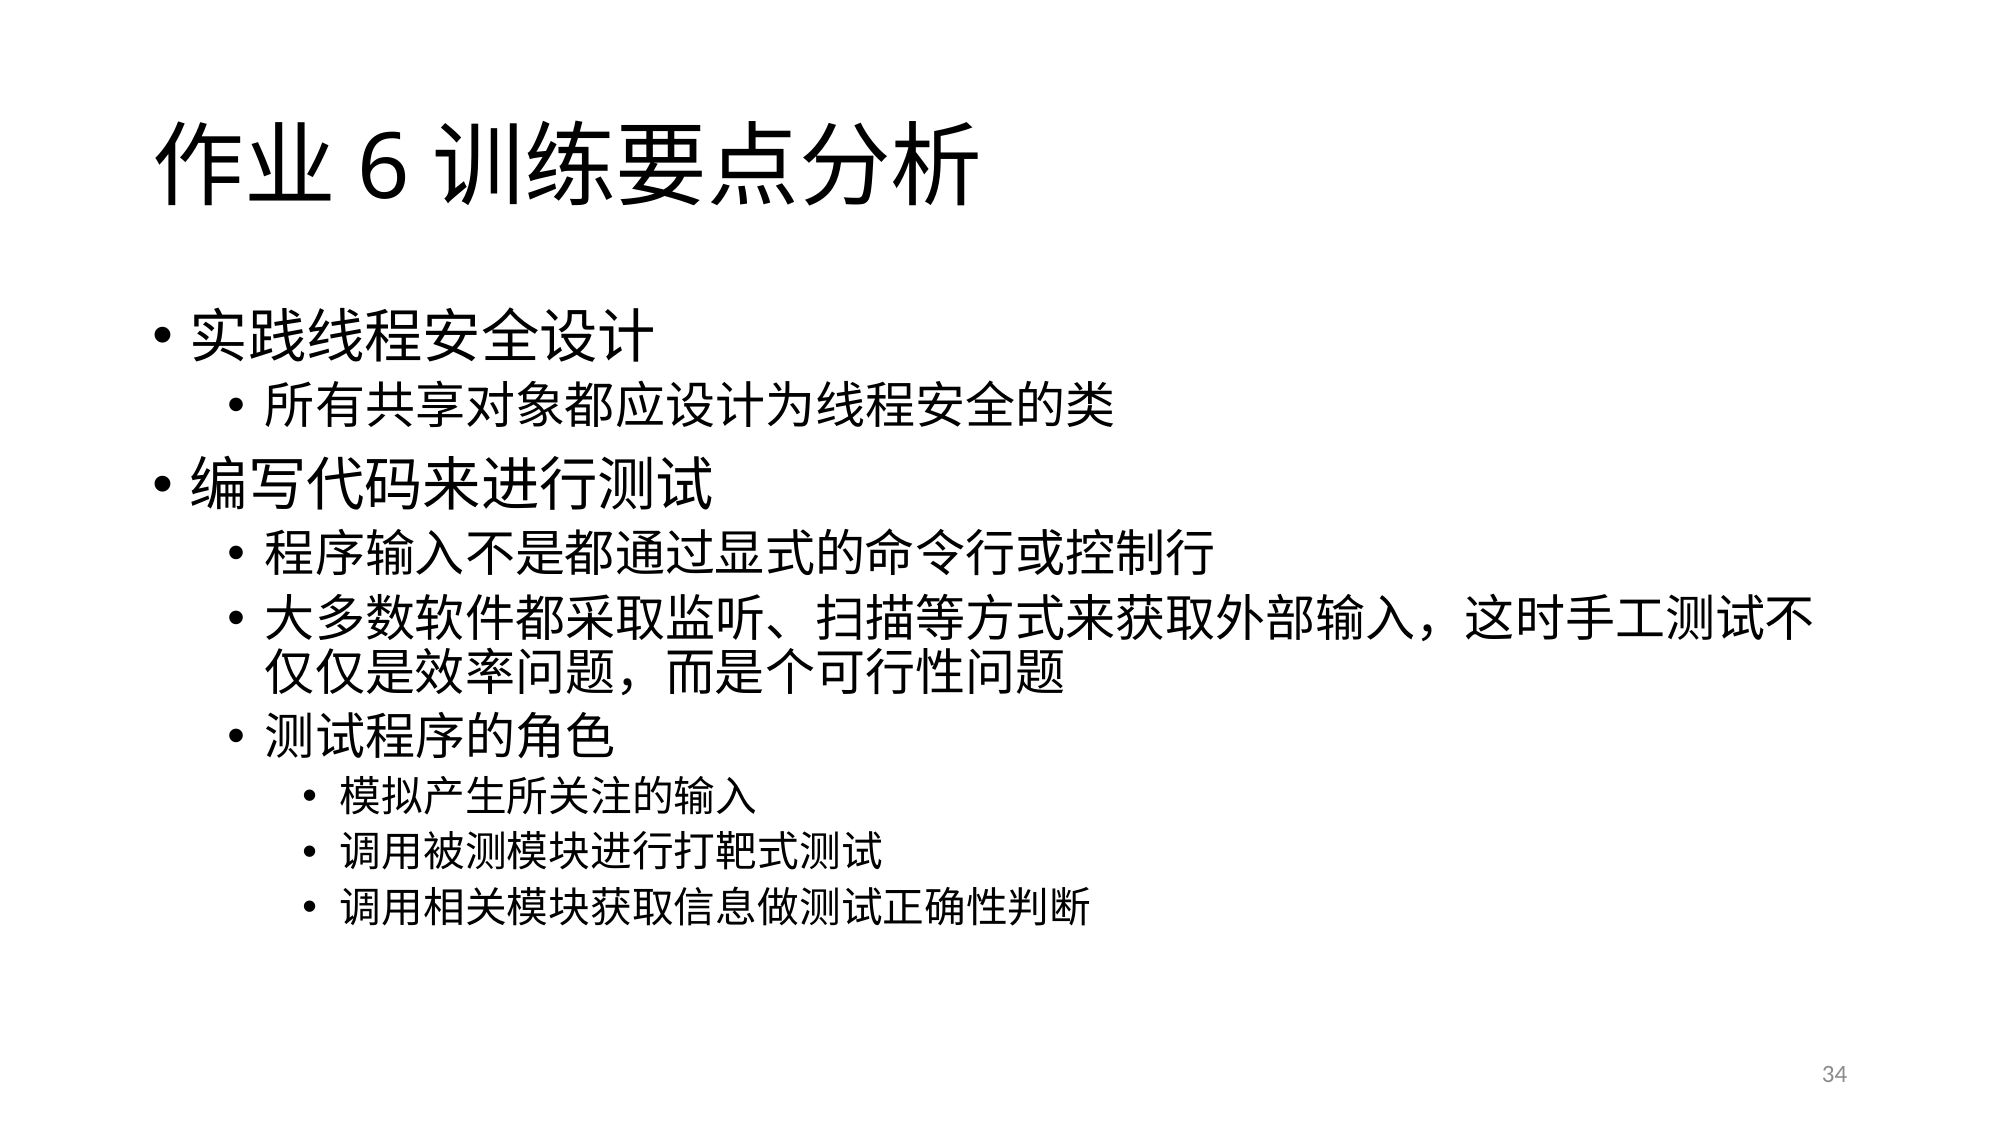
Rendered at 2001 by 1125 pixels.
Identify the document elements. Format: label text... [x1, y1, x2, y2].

title 作业6训练要点分析 [137, 59, 1863, 278]
list 实践线程安全设计 所有共享对象都应设计为线程安全的类 编写代码来进行测试 程序输入不是都通过显式的命令行或控制行 大多数软件都采取监听、扫描等方式来获取外部输入，这时手工测试不仅仅是效率问题，而是个可行性问题 测试程序的角色 模拟产生所关注的输入 调用被测模块进行打靶式测试 调用相关模块获取信息做测试正确性判断 [137, 299, 1863, 1014]
slide_number 34 [1412, 1042, 1863, 1103]
